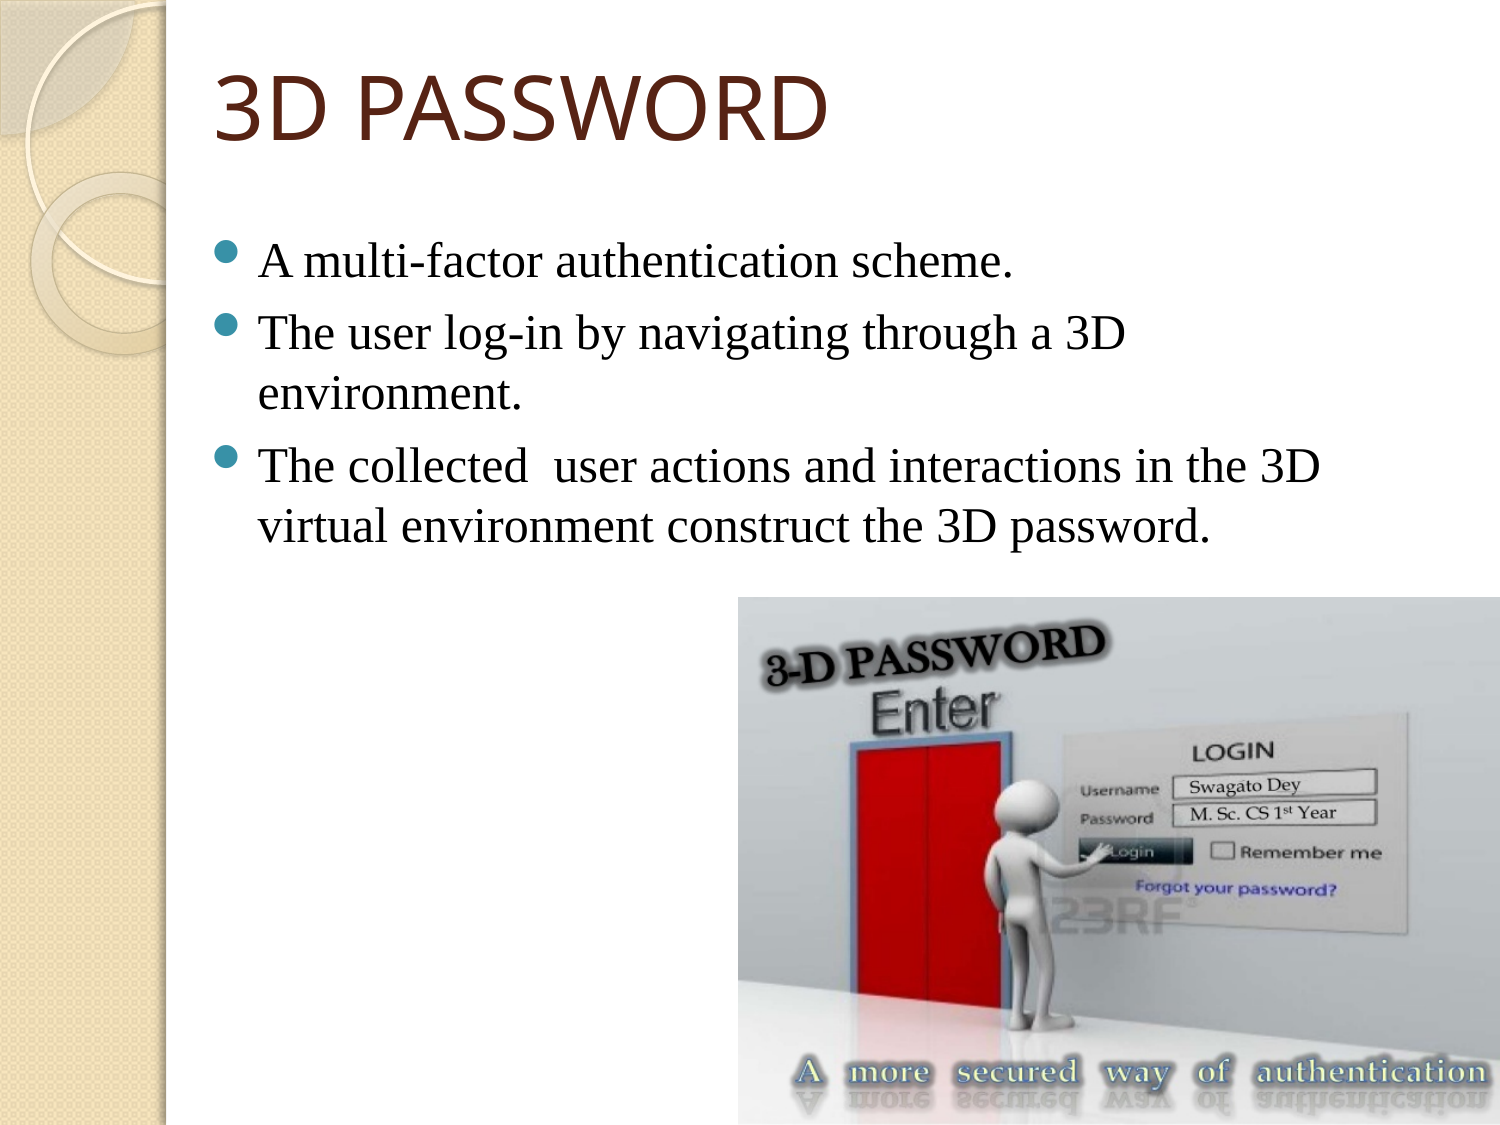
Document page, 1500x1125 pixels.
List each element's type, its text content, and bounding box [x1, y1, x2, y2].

title 3D PASSWORD [199, 0, 1395, 209]
list A multi-factor authentication scheme. The user log-in by navigating through a 3D environment. The collected user actions and interactions in the 3D virtual environment construct the 3D password. [183, 219, 1400, 1005]
picture [737, 597, 1500, 1125]
